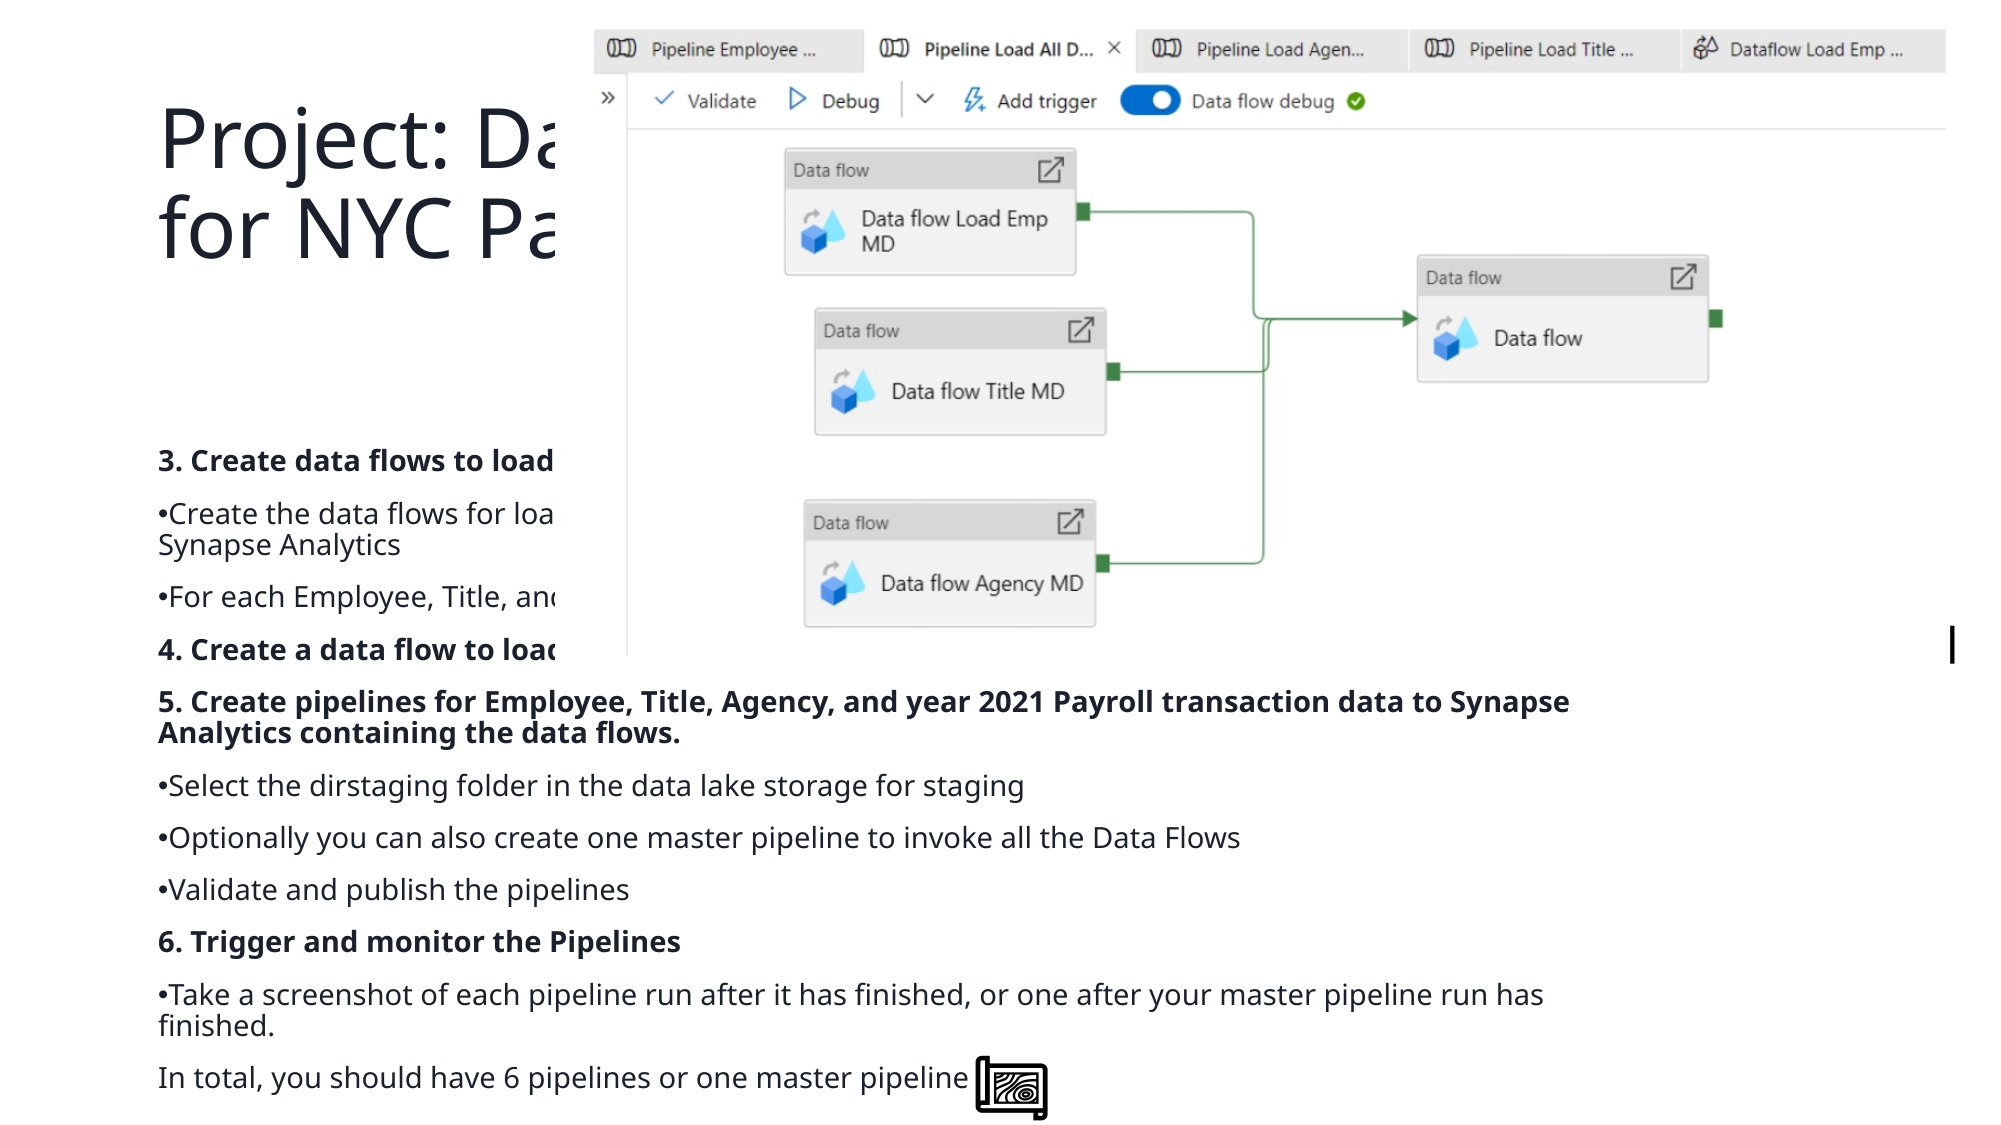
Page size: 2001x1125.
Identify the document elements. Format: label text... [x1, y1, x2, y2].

picture [974, 1051, 1049, 1125]
title Project: Data Integration Pipelines for NYC Payroll Data Analytics [143, 84, 555, 284]
picture [555, 0, 2000, 680]
subtitle 3. Create data flows to load the data from the data lake files into the Synapse Analytics data tables Create the data flows for loading Employee, Title, and Agency files into corresponding SQL pool tables on Synapse Analytics For each Employee, Title, and Agency file data flow, sink the data into each target Synaspe table 4. Create a data flow to load 2021 data from SQL DB to Synapse Analytics 5. Create pipelines for Employee, Title, Agency, and year 2021 Payroll transaction data to Synapse Analytics containing the data flows. Select the dirstaging folder in the data lake storage for staging Optionally you can also create one master pipeline to invoke all the Data Flows Validate and publish the pipelines 6. Trigger and monitor the Pipelines Take a screenshot of each pipeline run after it has finished, or one after your master pipeline run has finished. In total, you should have 6 pipelines or one master pipeline [143, 439, 1644, 1027]
